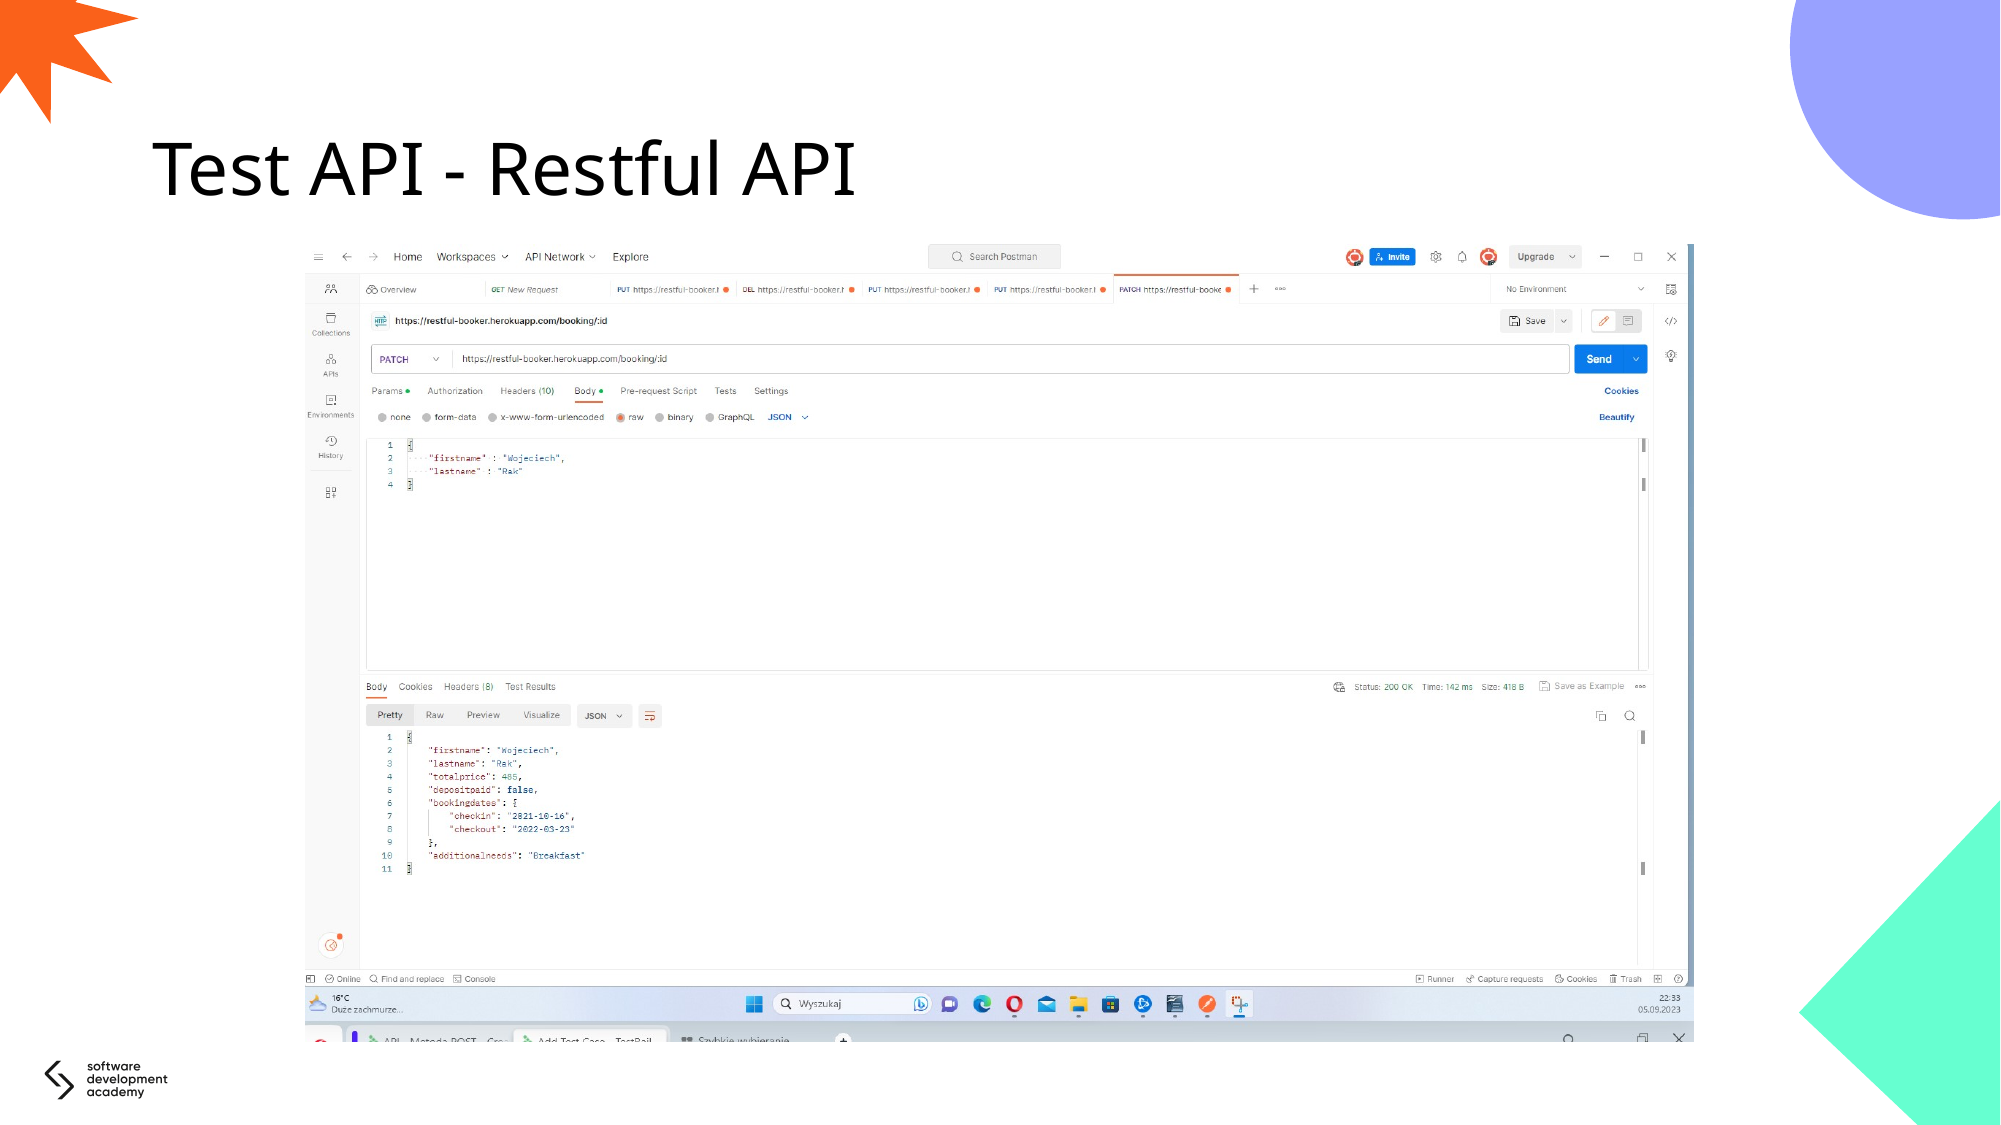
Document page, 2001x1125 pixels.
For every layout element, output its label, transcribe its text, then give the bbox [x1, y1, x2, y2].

picture [19, 1035, 193, 1125]
picture [305, 244, 1695, 1043]
title Test API - Restful API [137, 59, 1771, 278]
